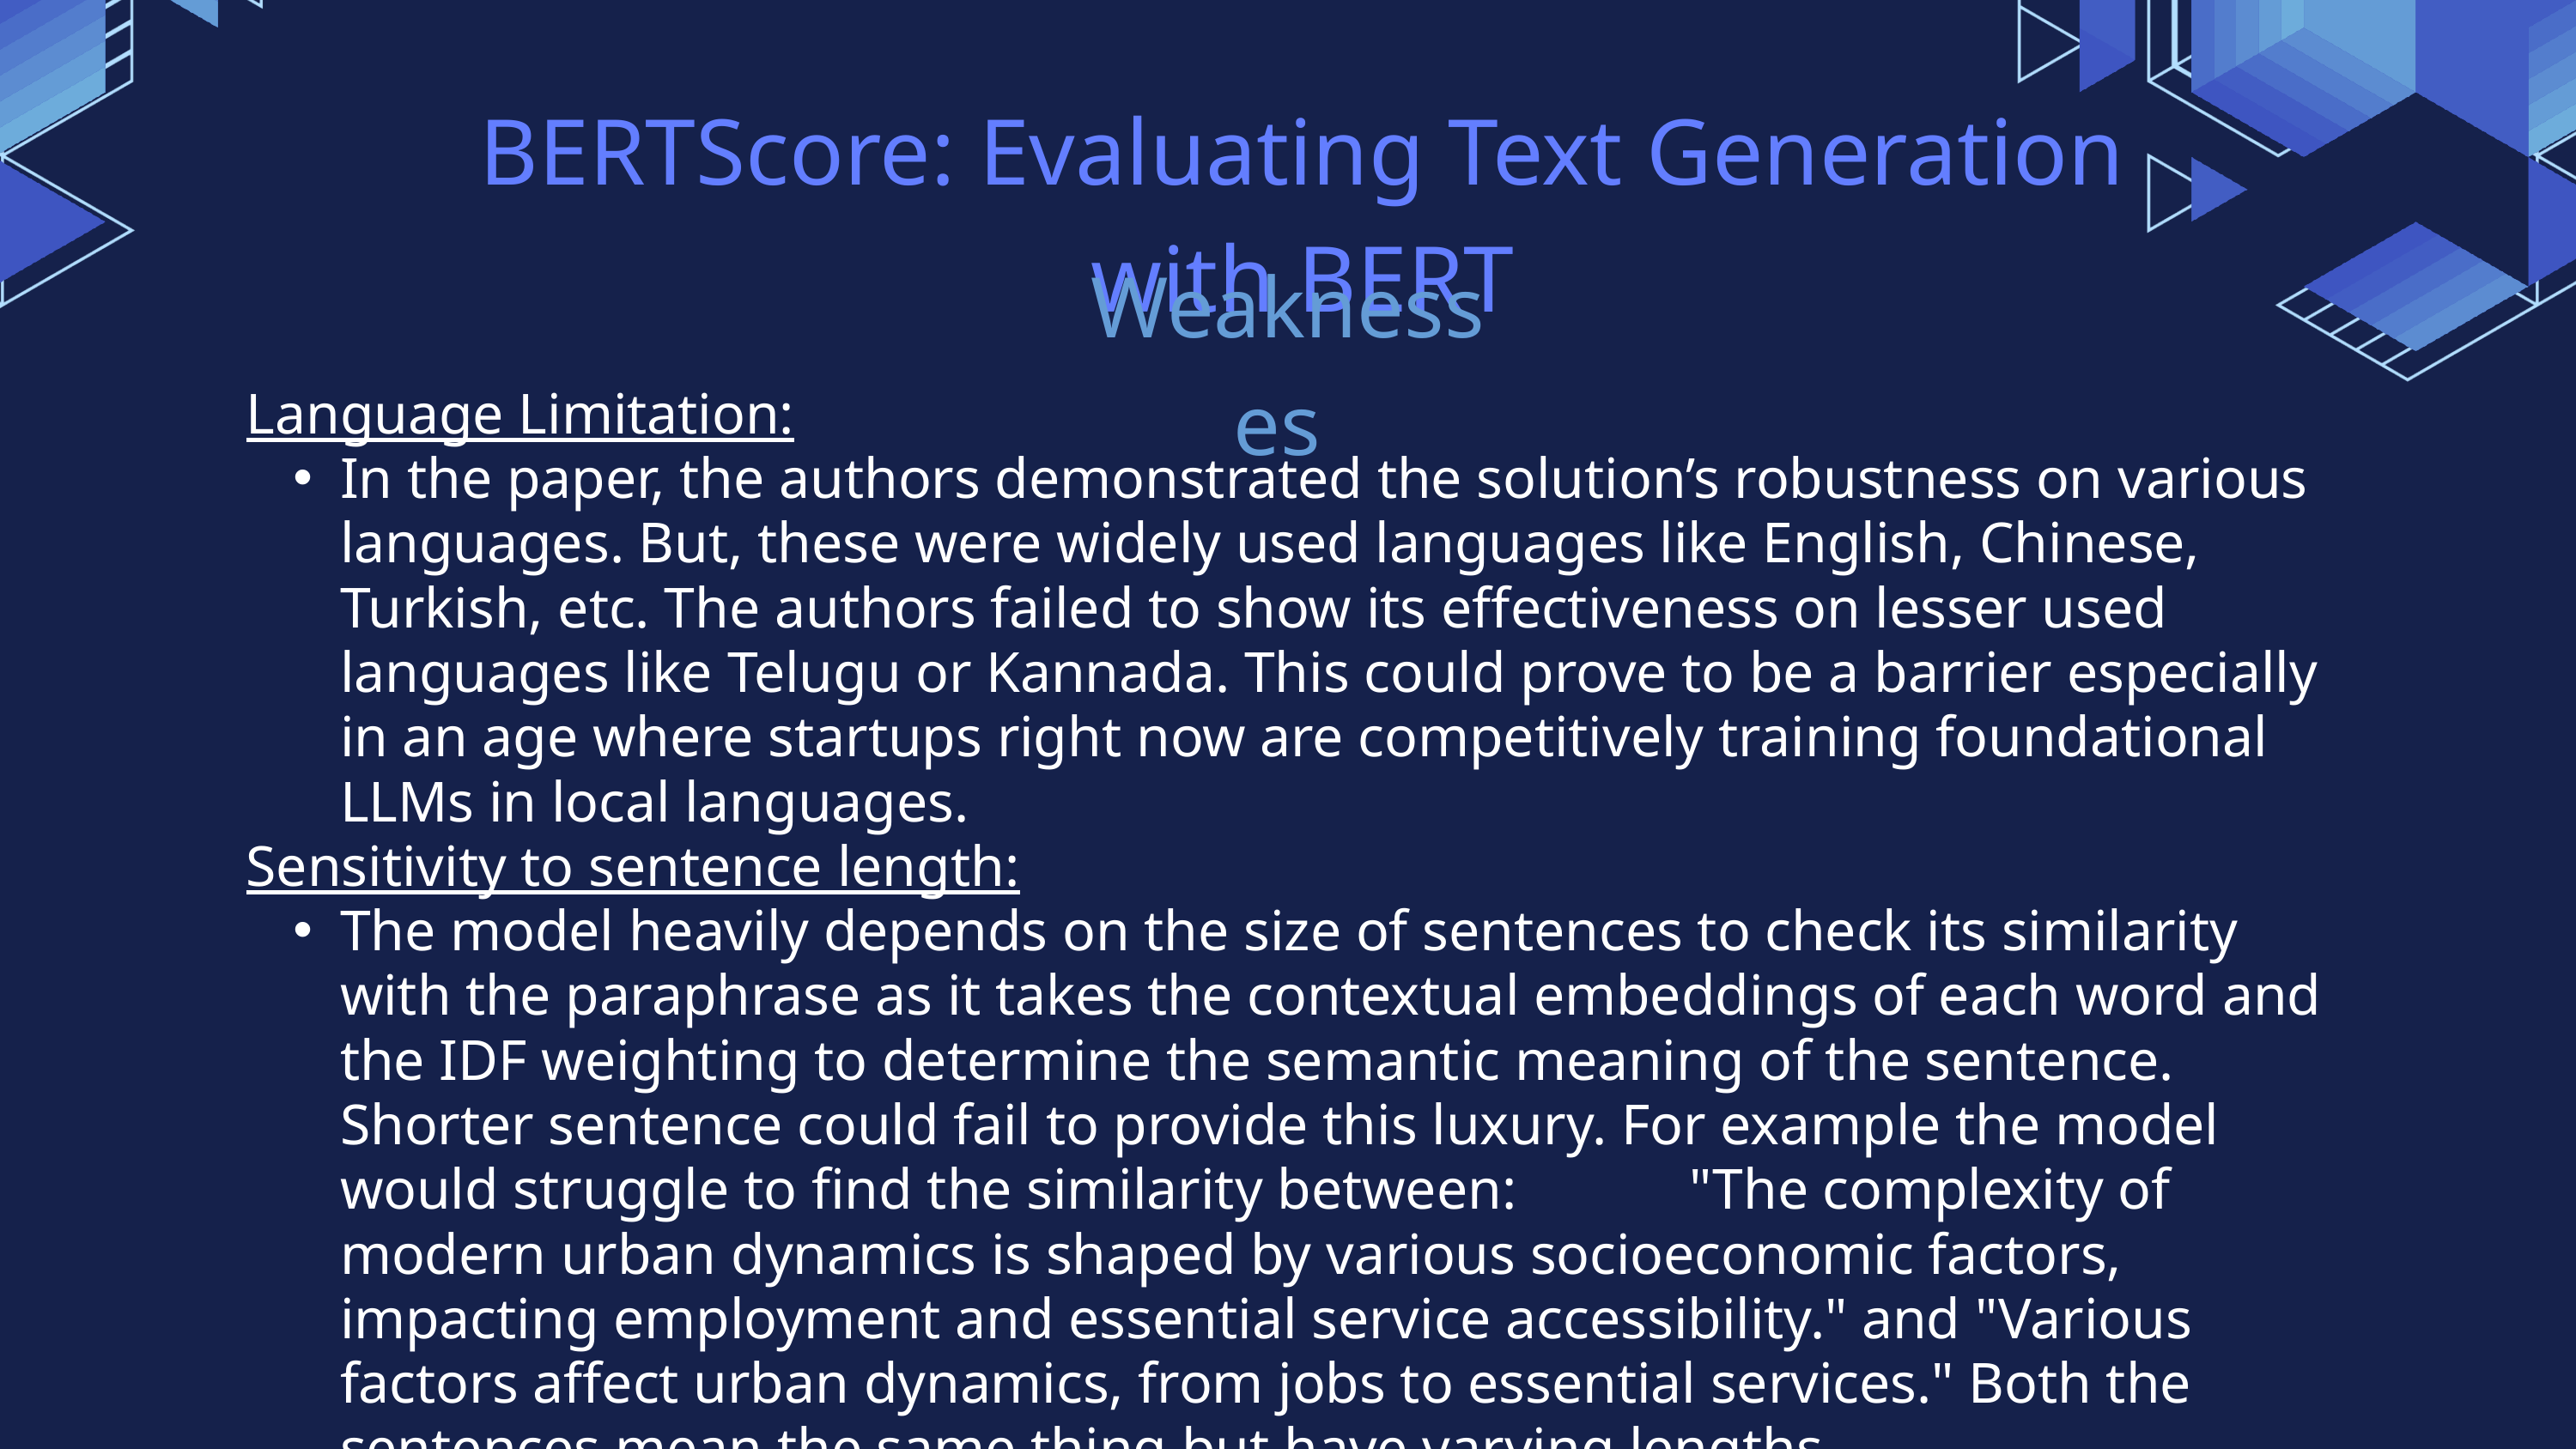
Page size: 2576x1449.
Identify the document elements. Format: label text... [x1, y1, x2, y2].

text_box Language Limitation: In the paper, the authors demonstrated the solution’s robustness on various languages. But, these were widely used languages like English, Chinese, Turkish, etc. The authors failed to show its effectiveness on lesser used languages like Telugu or Kannada. This could prove to be a barrier especially in an age where startups right now are competitively training foundational LLMs in local languages. Sensitivity to sentence length: The model heavily depends on the size of sentences to check its similarity with the paraphrase as it takes the contextual embeddings of each word and the IDF weighting to determine the semantic meaning of the sentence. Shorter sentence could fail to provide this luxury. For example the model would struggle to find the similarity between: "The complexity of modern urban dynamics is shaped by various socioeconomic factors, impacting employment and essential service accessibility." and "Various factors affect urban dynamics, from jobs to essential services." Both the sentences mean the same thing but have varying lengths. [246, 379, 2330, 1449]
text_box [2079, 0, 2576, 351]
text_box [0, 0, 392, 382]
text_box BERTScore: Evaluating Text Generation with BERT [392, 76, 2016, 330]
text_box [0, 0, 330, 351]
text_box Weaknesses [1069, 237, 1507, 472]
text_box [2016, 0, 2576, 382]
